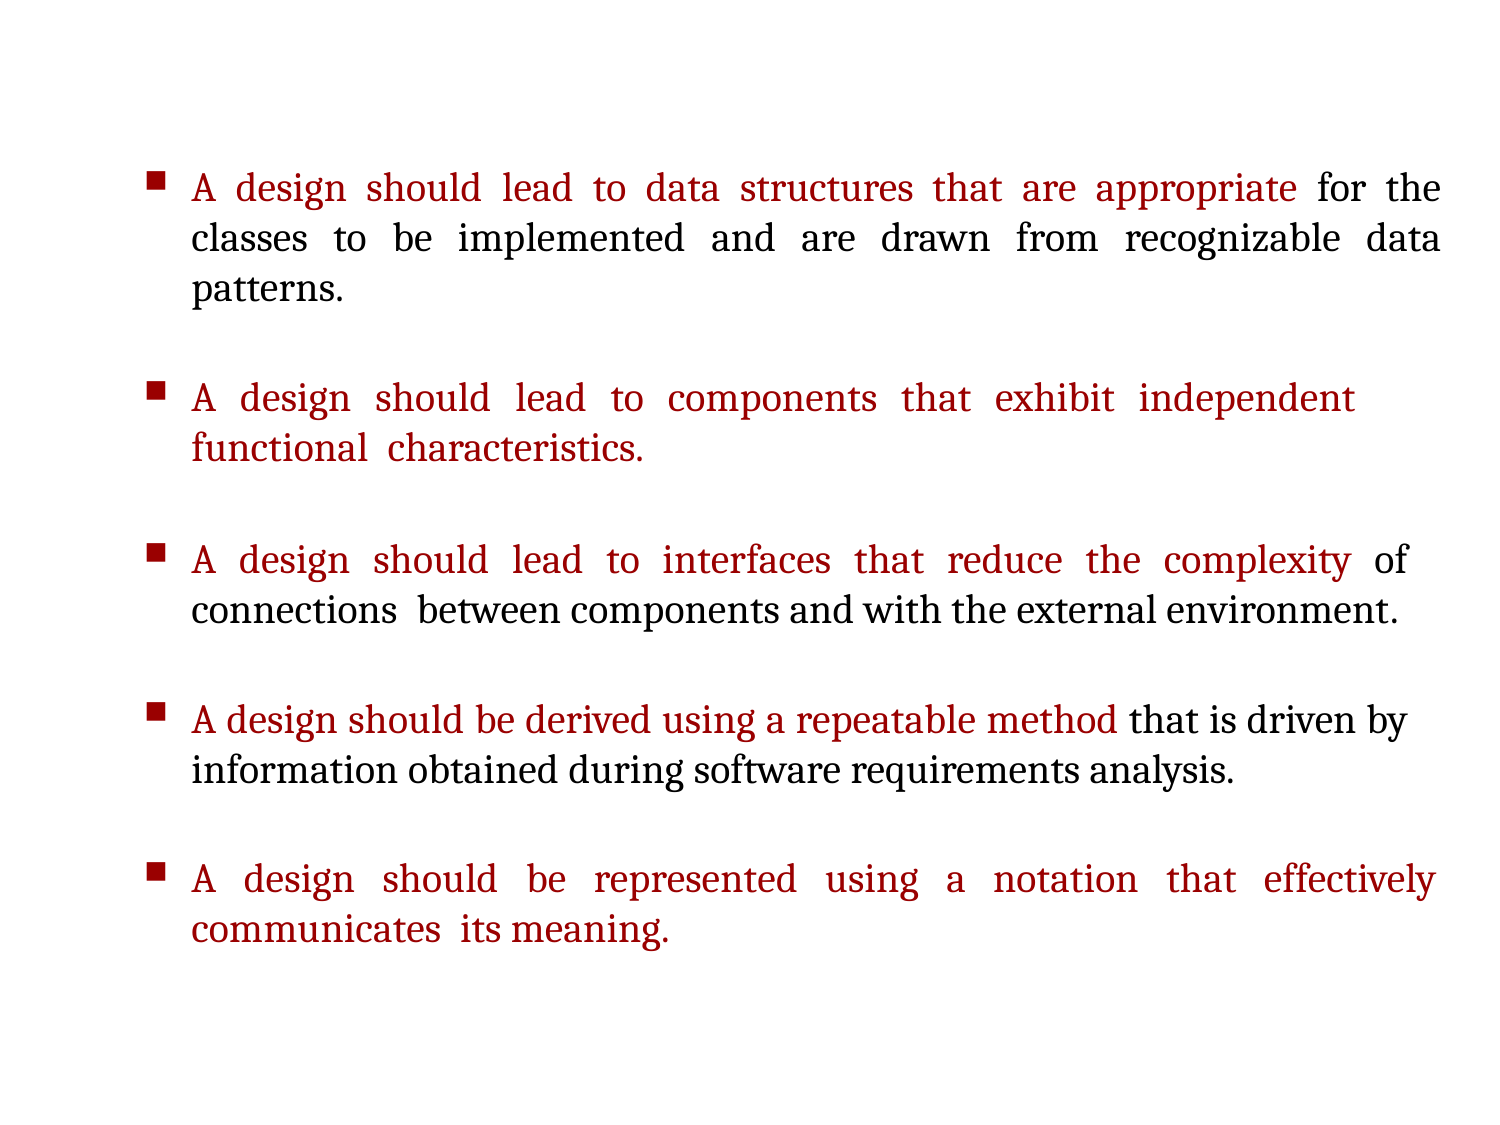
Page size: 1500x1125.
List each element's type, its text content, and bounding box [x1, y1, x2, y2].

text_box A design should lead to data structures that are appropriate for the classes to be implemented and are drawn from recognizable data patterns. A design should lead to components that exhibit independent functional characteristics. A design should lead to interfaces that reduce the complexity of connections between components and with the external environment. A design should be derived using a repeatable method that is driven by information obtained during software requirements analysis. A design should be represented using a notation that effectively communicates its meaning. [140, 152, 1442, 952]
